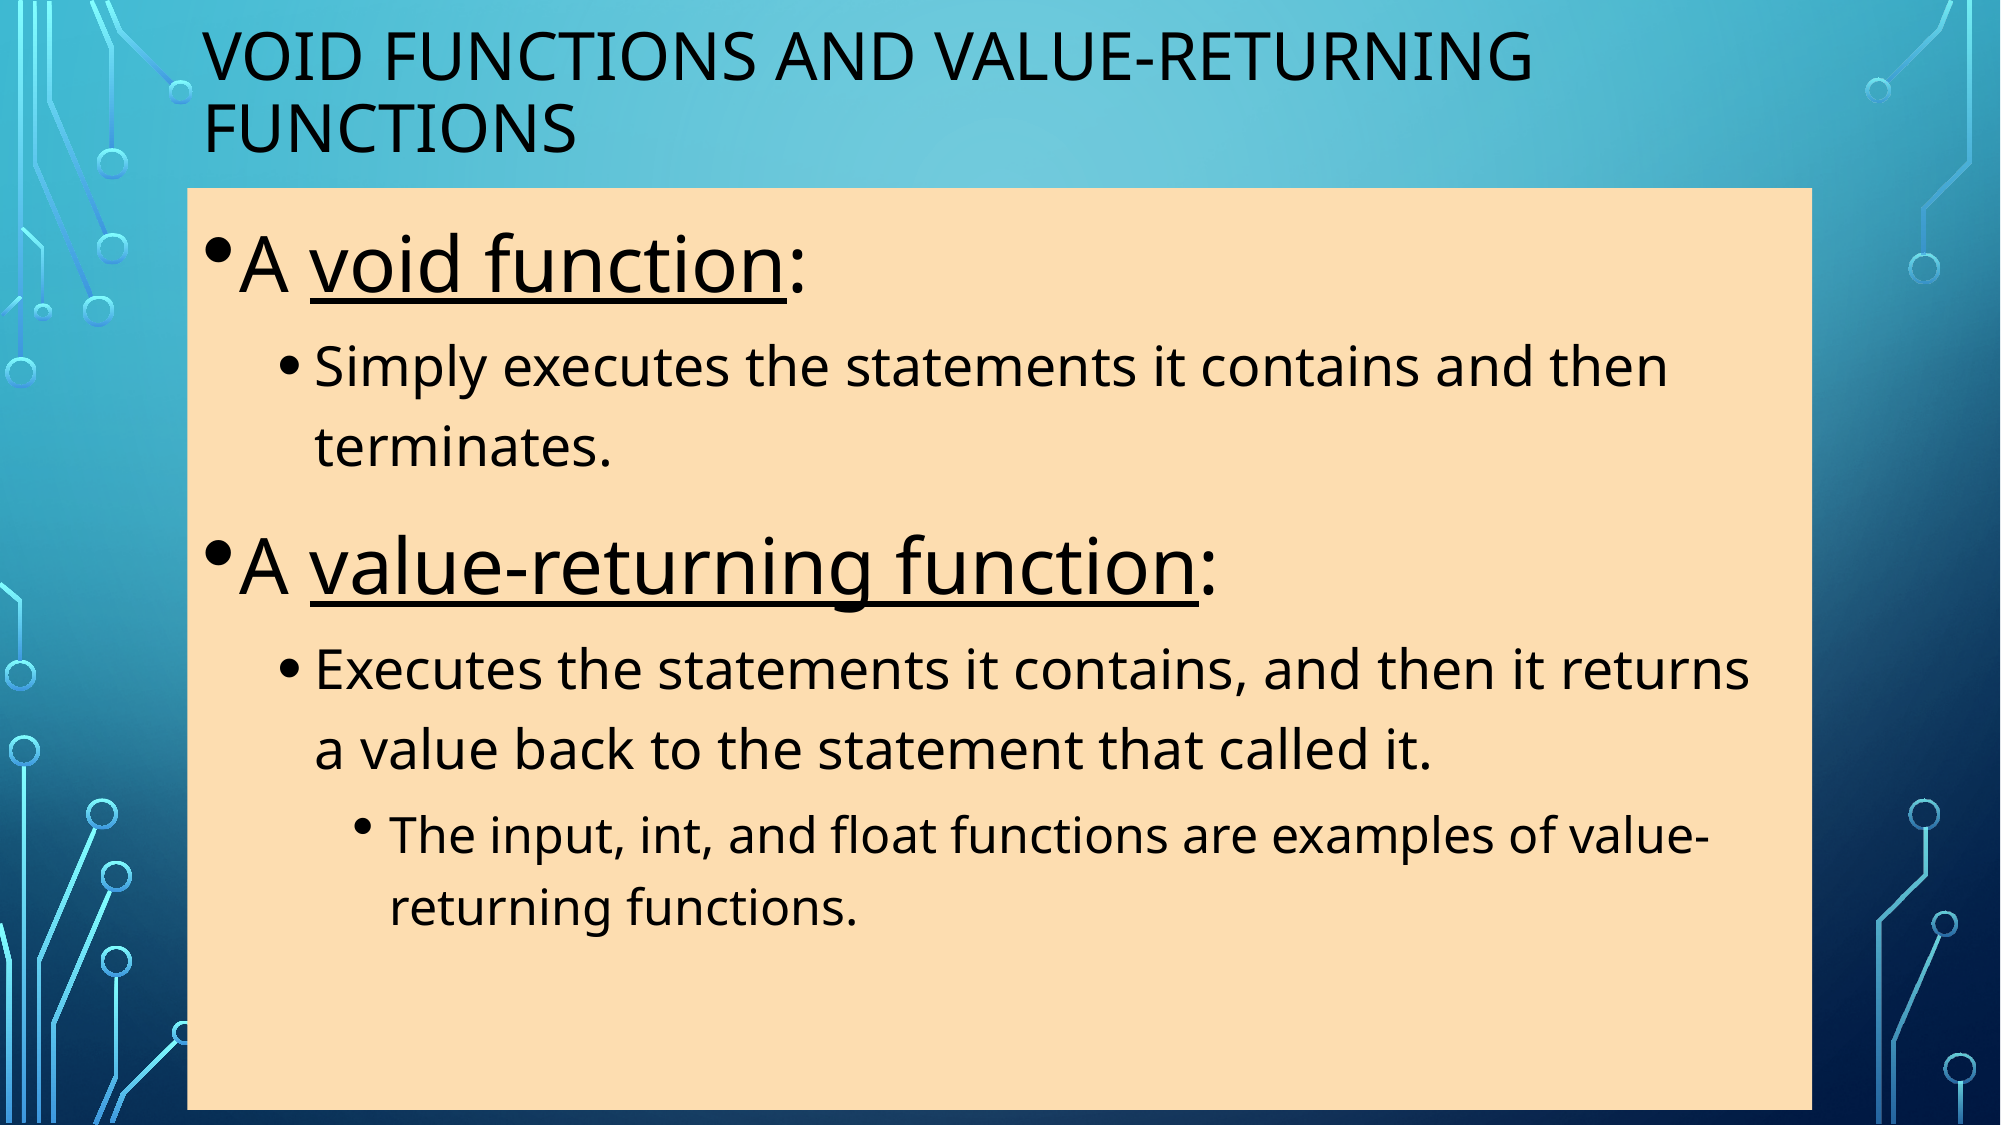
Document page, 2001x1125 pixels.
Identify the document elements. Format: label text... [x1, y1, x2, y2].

list A void function: Simply executes the statements it contains and then terminates. A value-returning function: Executes the statements it contains, and then it returns a value back to the statement that called it. The input, int, and float functions are examples of value-returning functions. [187, 188, 1813, 1110]
title Void Functions and Value-Returning Functions [187, 15, 1813, 175]
